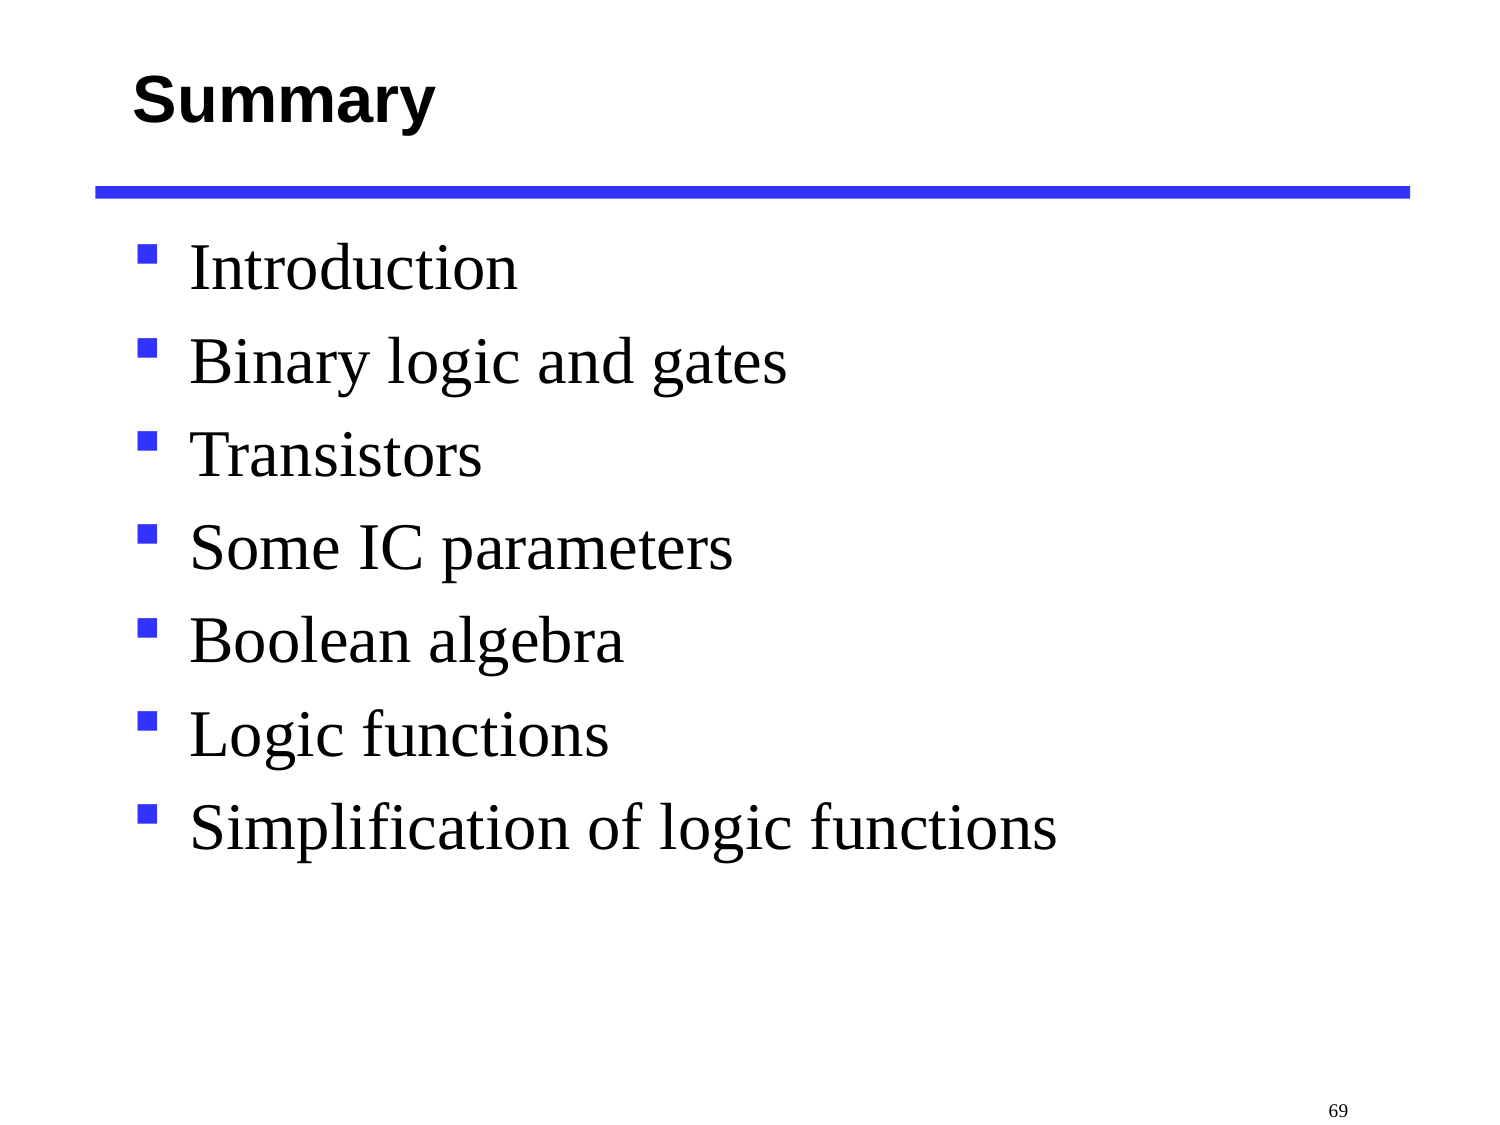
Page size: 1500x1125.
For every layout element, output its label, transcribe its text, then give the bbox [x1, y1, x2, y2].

title Summary [117, 11, 1393, 180]
slide_number 69 [1185, 1068, 1500, 1125]
list Introduction Binary logic and gates Transistors Some IC parameters Boolean algebra Logic functions Simplification of logic functions [117, 215, 1393, 1041]
